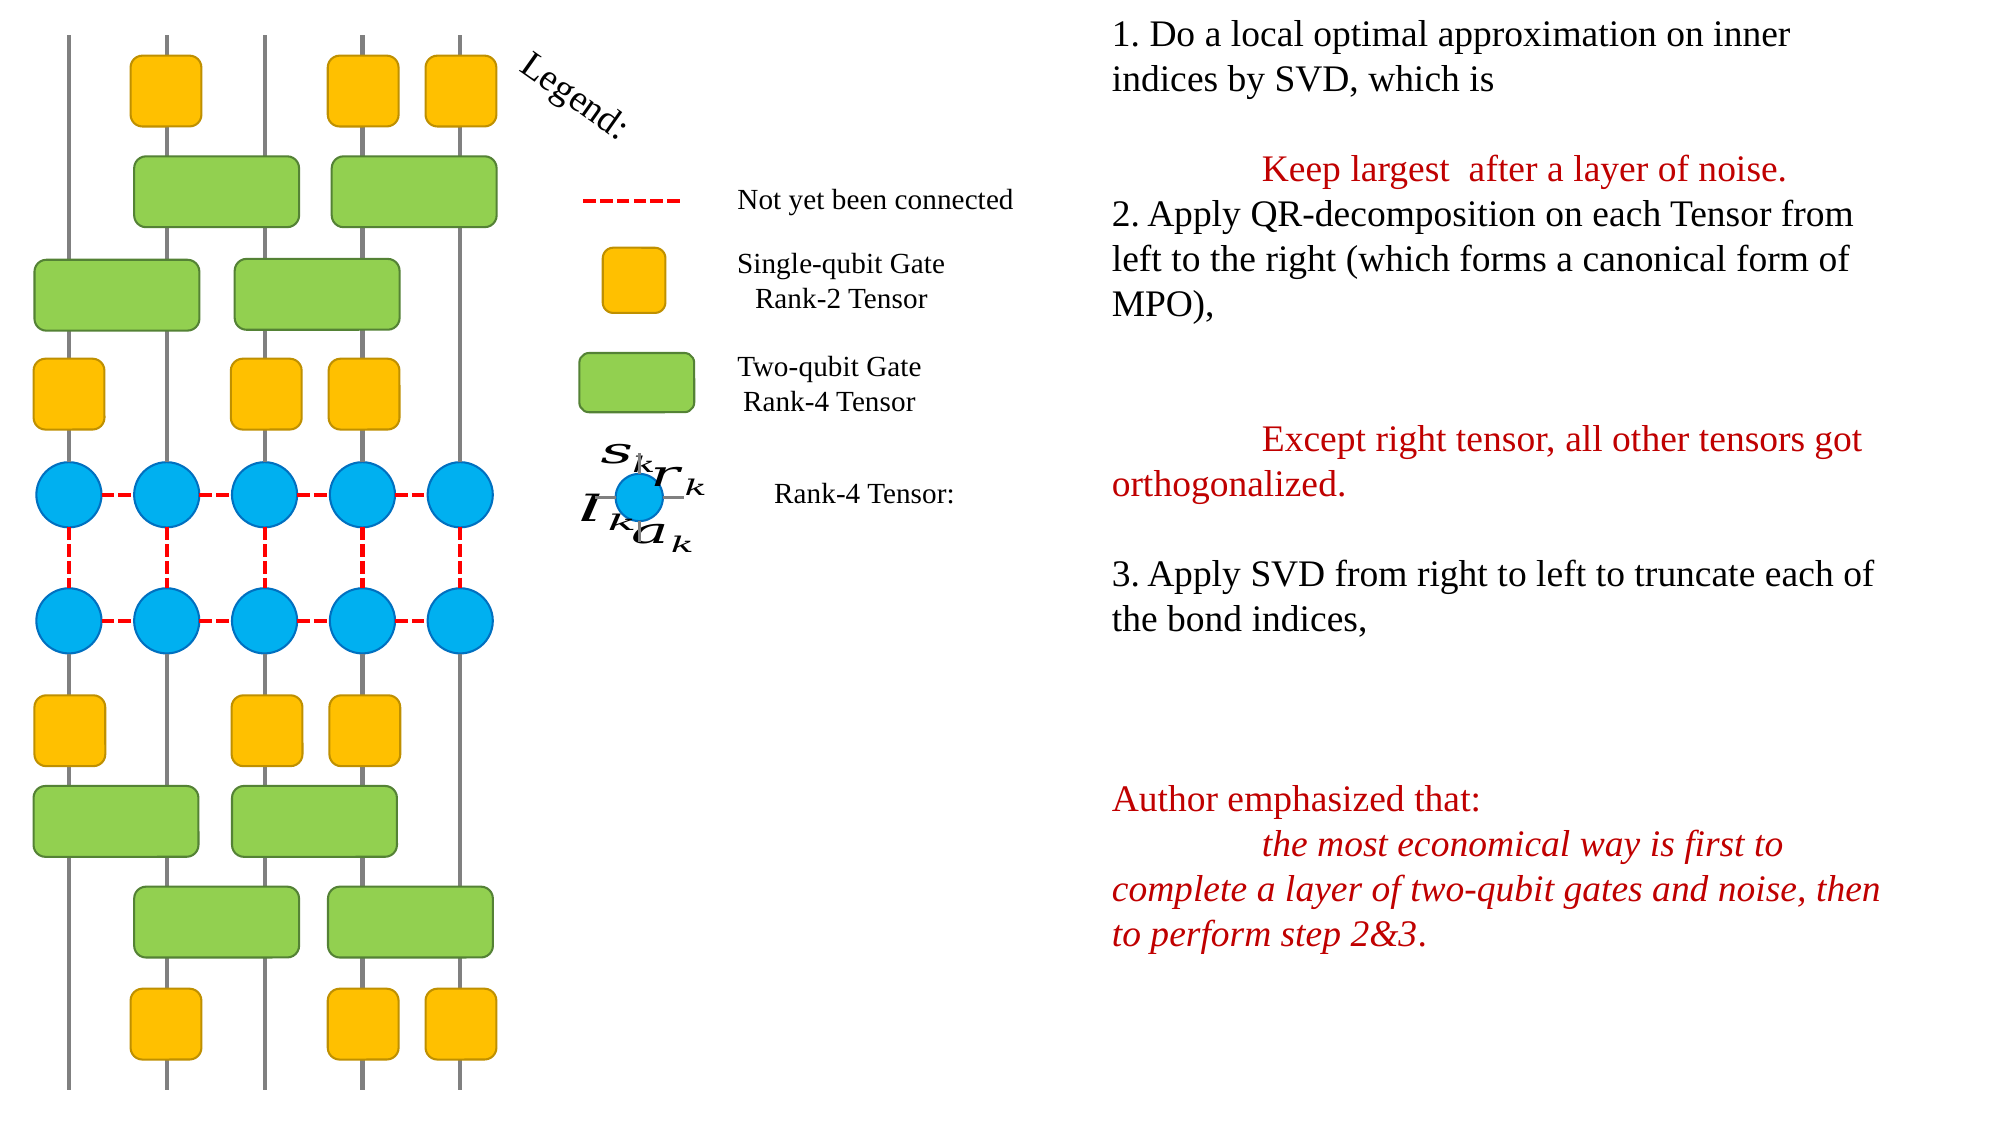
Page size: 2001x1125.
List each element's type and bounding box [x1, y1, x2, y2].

text_box [33, 35, 1030, 1090]
